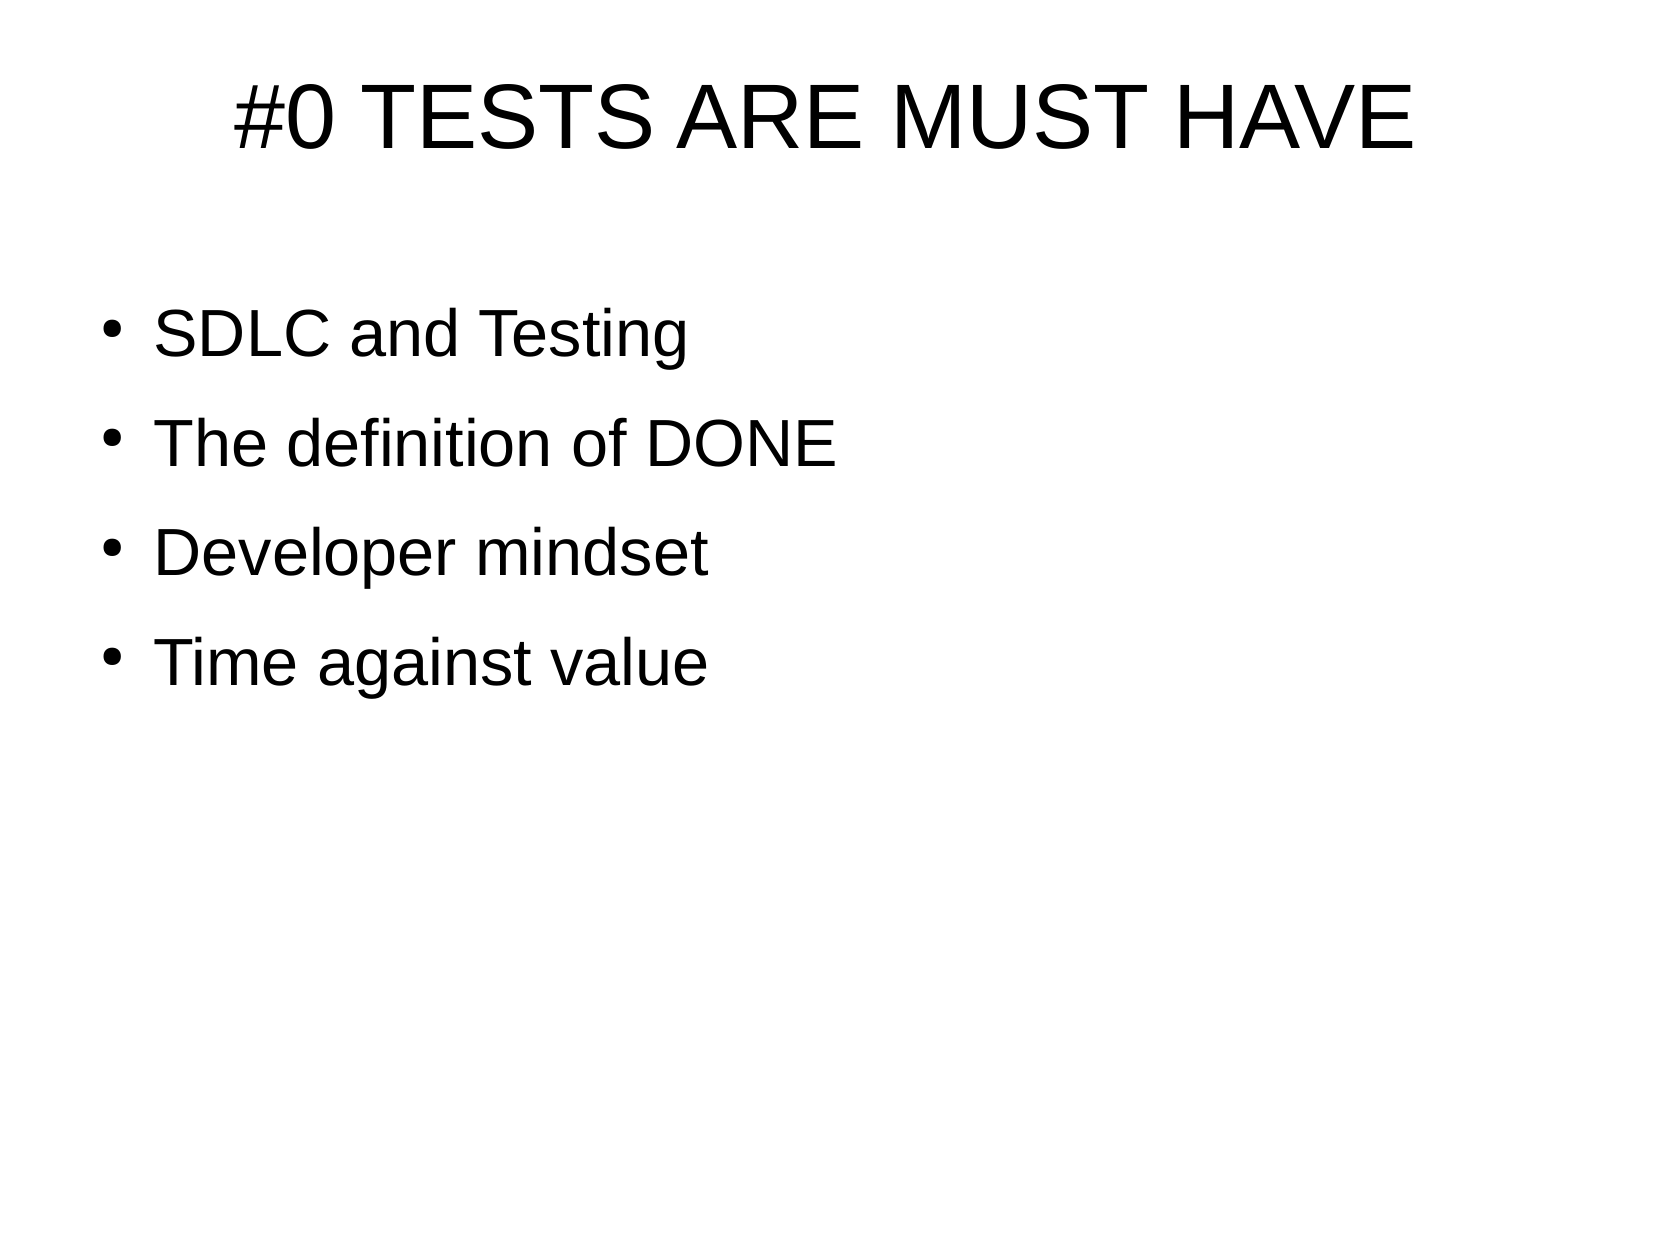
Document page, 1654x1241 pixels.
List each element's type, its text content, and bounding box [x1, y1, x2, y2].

title #0 TESTS ARE MUST HAVE [82, 49, 1571, 257]
text_box SDLC and Testing The definition of DONE Developer mindset Time against value [82, 290, 1571, 1109]
